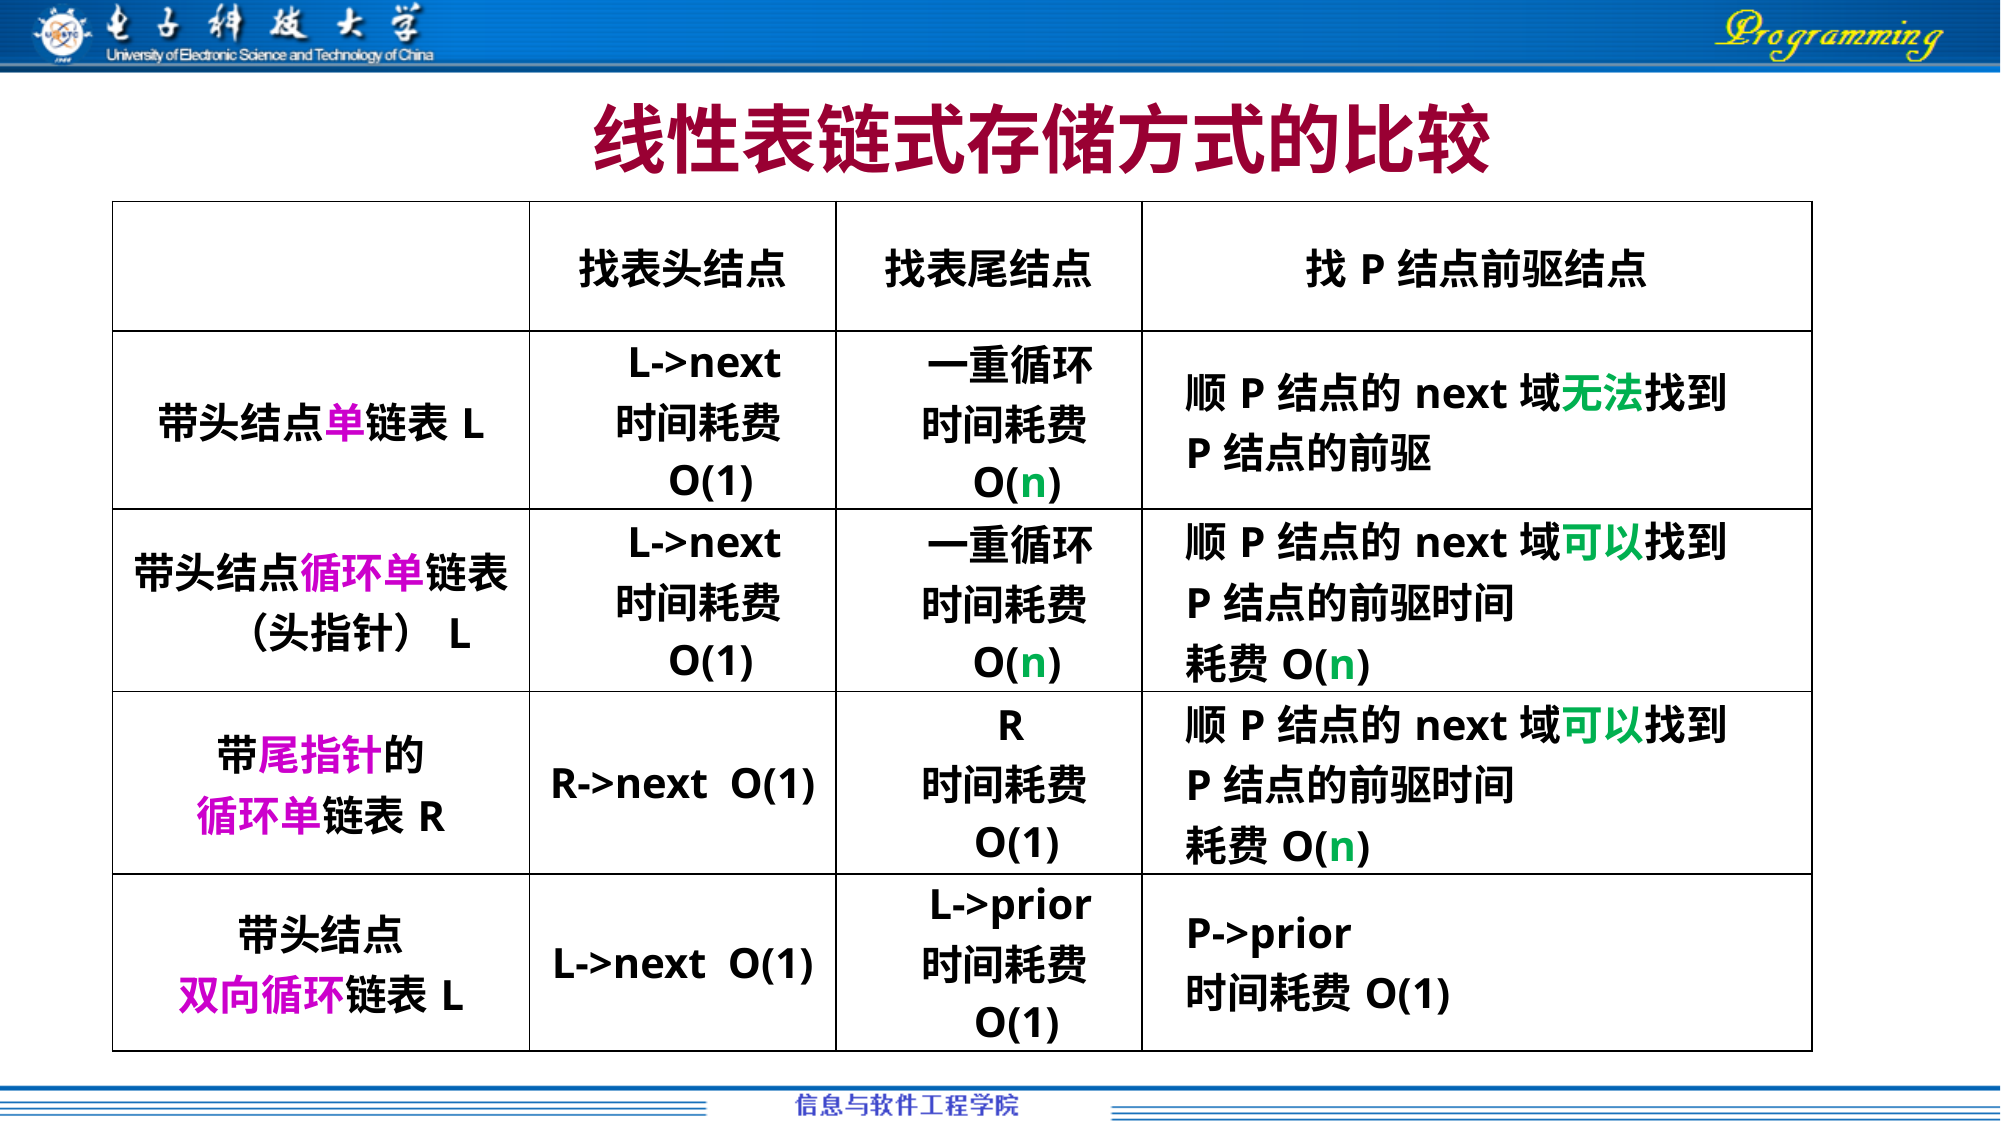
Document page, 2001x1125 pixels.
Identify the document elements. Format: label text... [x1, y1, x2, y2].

table_cell 带头结点 双向循环链表L [113, 875, 529, 1050]
table_cell 带尾指针的 循环单链表R [113, 692, 529, 873]
table_cell 顺P结点的next域无法找到 P结点的前驱 [1143, 332, 1811, 508]
table_cell 一重循环 时间耗费O(n) [837, 510, 1141, 691]
table_cell L->next 时间耗费O(1) [530, 510, 835, 691]
picture [0, 0, 2001, 1125]
title 线性表链式存储方式的比较 [174, 87, 1925, 188]
table_cell 顺P结点的next域可以找到 P结点的前驱时间 耗费O(n) [1143, 510, 1811, 691]
table_cell L->prior 时间耗费O(1) [837, 875, 1141, 1050]
table_cell R->next O(1) [530, 692, 835, 873]
table_cell 带头结点单链表L [113, 332, 529, 508]
table_header 找表尾结点 [837, 202, 1141, 330]
table_cell 带头结点循环单链表（头指针）L [113, 510, 529, 691]
table_header 找P结点前驱结点 [1143, 202, 1811, 330]
table_cell L->next 时间耗费O(1) [530, 332, 835, 508]
table_header 找表头结点 [530, 202, 835, 330]
table_cell R 时间耗费O(1) [837, 692, 1141, 873]
table_header [113, 202, 529, 330]
table_cell 顺P结点的next域可以找到 P结点的前驱时间 耗费O(n) [1143, 692, 1811, 873]
table_cell L->next O(1) [530, 875, 835, 1050]
table_cell P->prior 时间耗费O(1) [1143, 875, 1811, 1050]
table_cell 一重循环 时间耗费O(n) [837, 332, 1141, 508]
